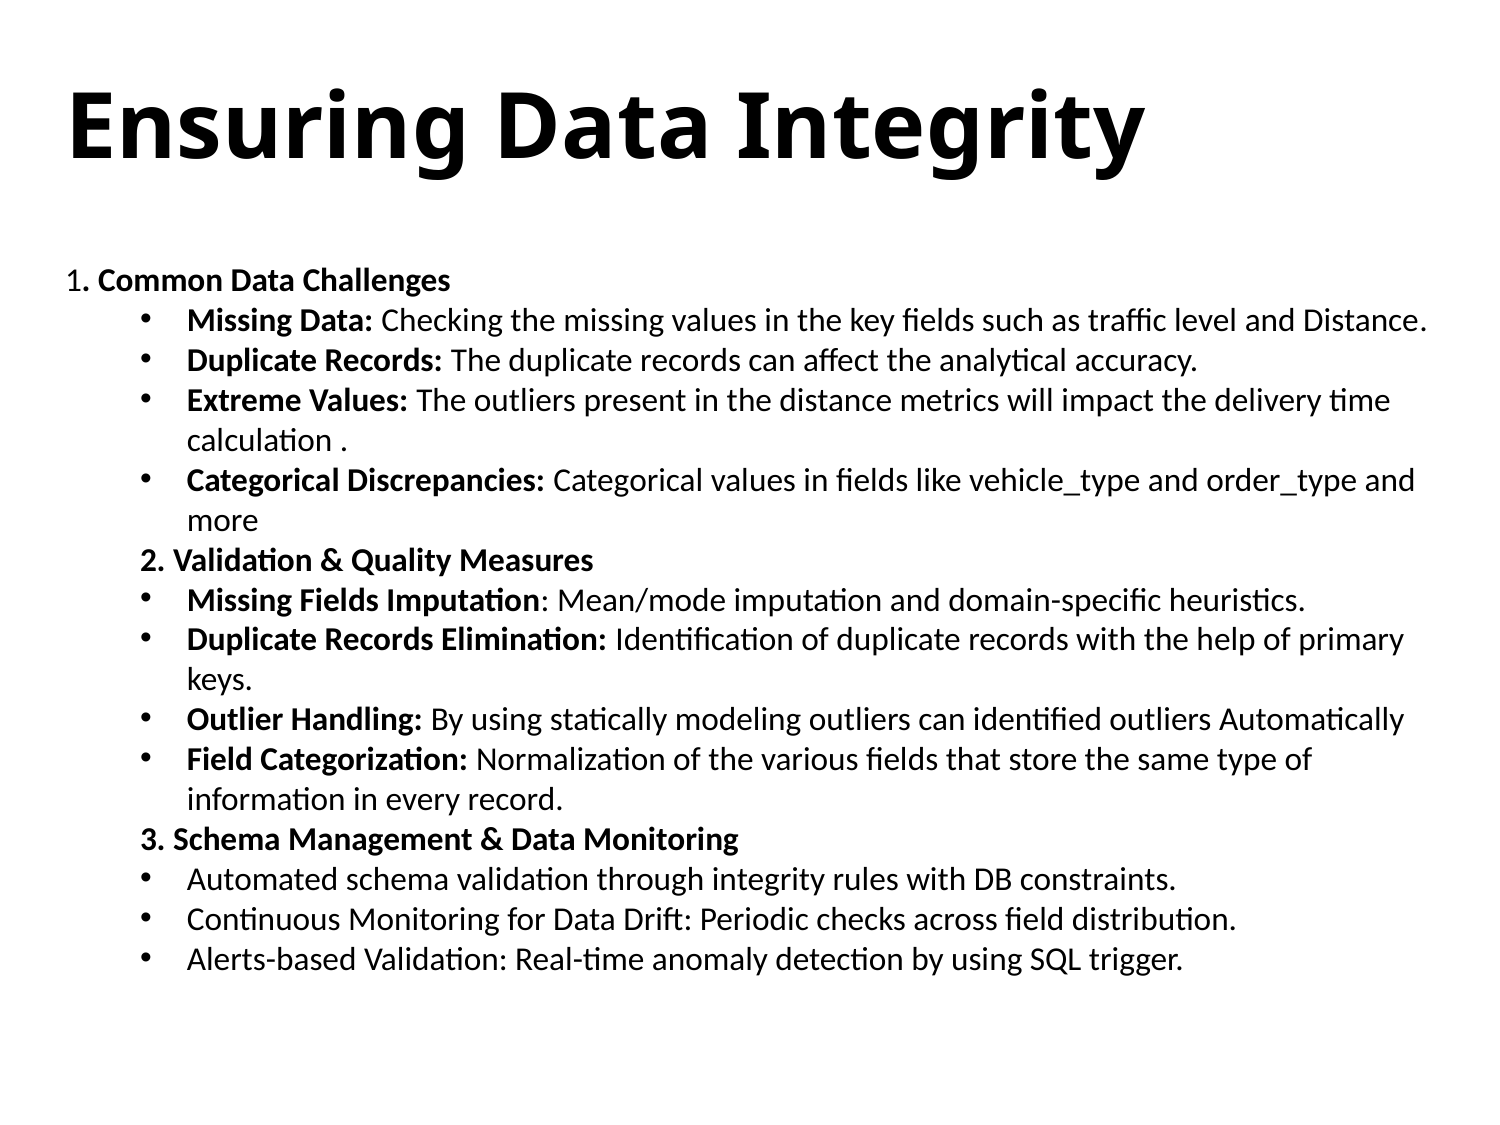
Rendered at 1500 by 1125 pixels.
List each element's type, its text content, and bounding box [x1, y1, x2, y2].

title Ensuring Data Integrity [50, 20, 1344, 238]
text_box 1. Common Data Challenges Missing Data: Checking the missing values in the key fields such as traffic level and Distance. Duplicate Records: The duplicate records can affect the analytical accuracy. Extreme Values: The outliers present in the distance metrics will impact the delivery time calculation . Categorical Discrepancies: Categorical values in fields like vehicle_type and order_type and more 2. Validation & Quality Measures Missing Fields Imputation: Mean/mode imputation and domain-specific heuristics. Duplicate Records Elimination: Identification of duplicate records with the help of primary keys. Outlier Handling: By using statically modeling outliers can identified outliers Automatically Field Categorization: Normalization of the various fields that store the same type of information in every record. 3. Schema Management & Data Monitoring Automated schema validation through integrity rules with DB constraints. Continuous Monitoring for Data Drift: Periodic checks across field distribution. Alerts-based Validation: Real-time anomaly detection by using SQL trigger. [49, 250, 1475, 985]
